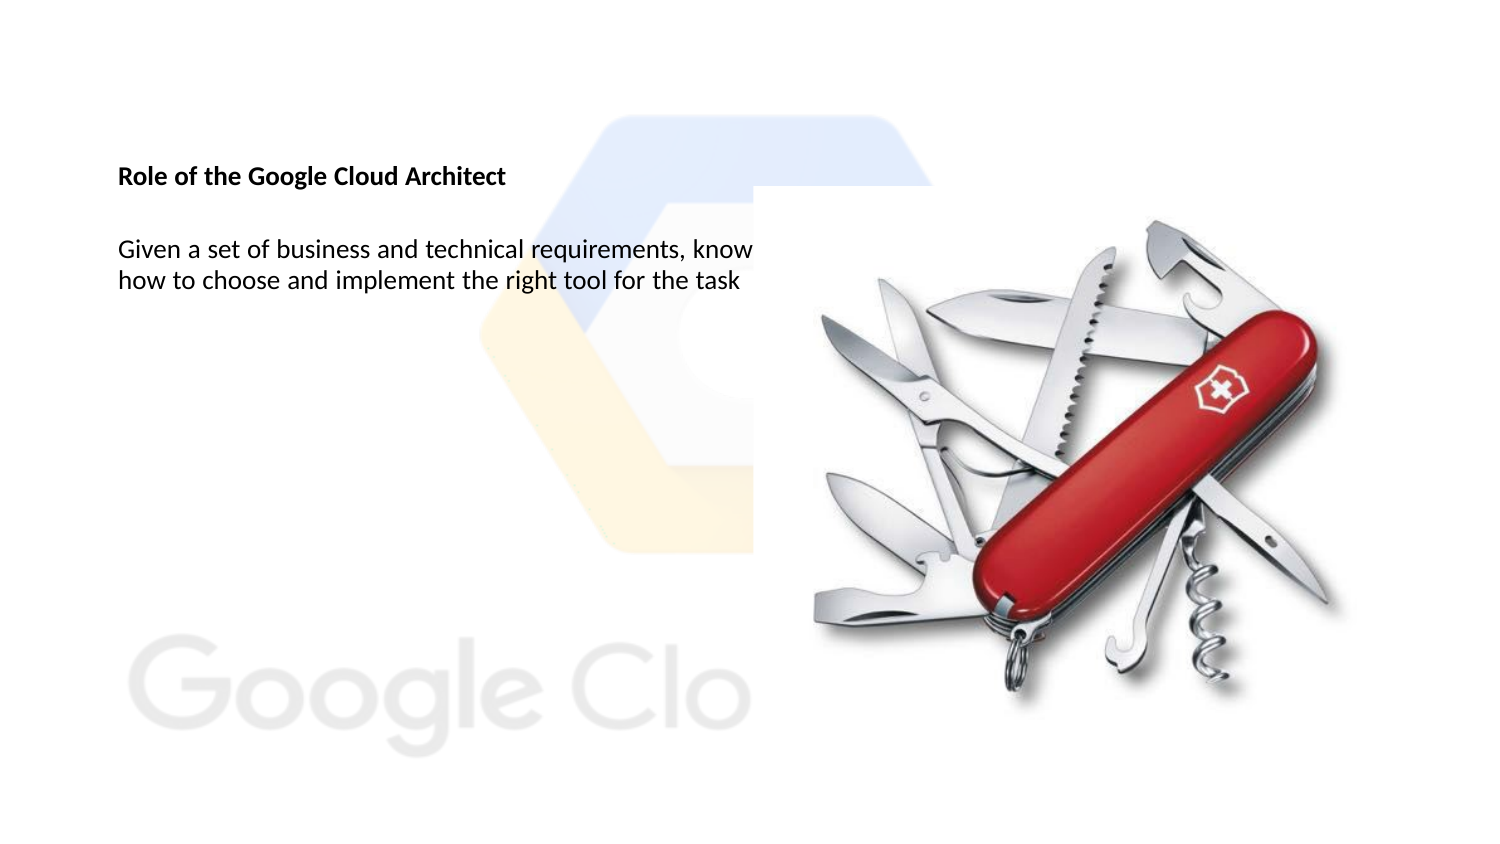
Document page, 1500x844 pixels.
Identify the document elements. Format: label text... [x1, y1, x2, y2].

text_box Role of the Google Cloud Architect Given a set of business and technical requirements, know how to choose and implement the right tool for the task [116, 157, 776, 295]
text_box [753, 186, 1397, 750]
